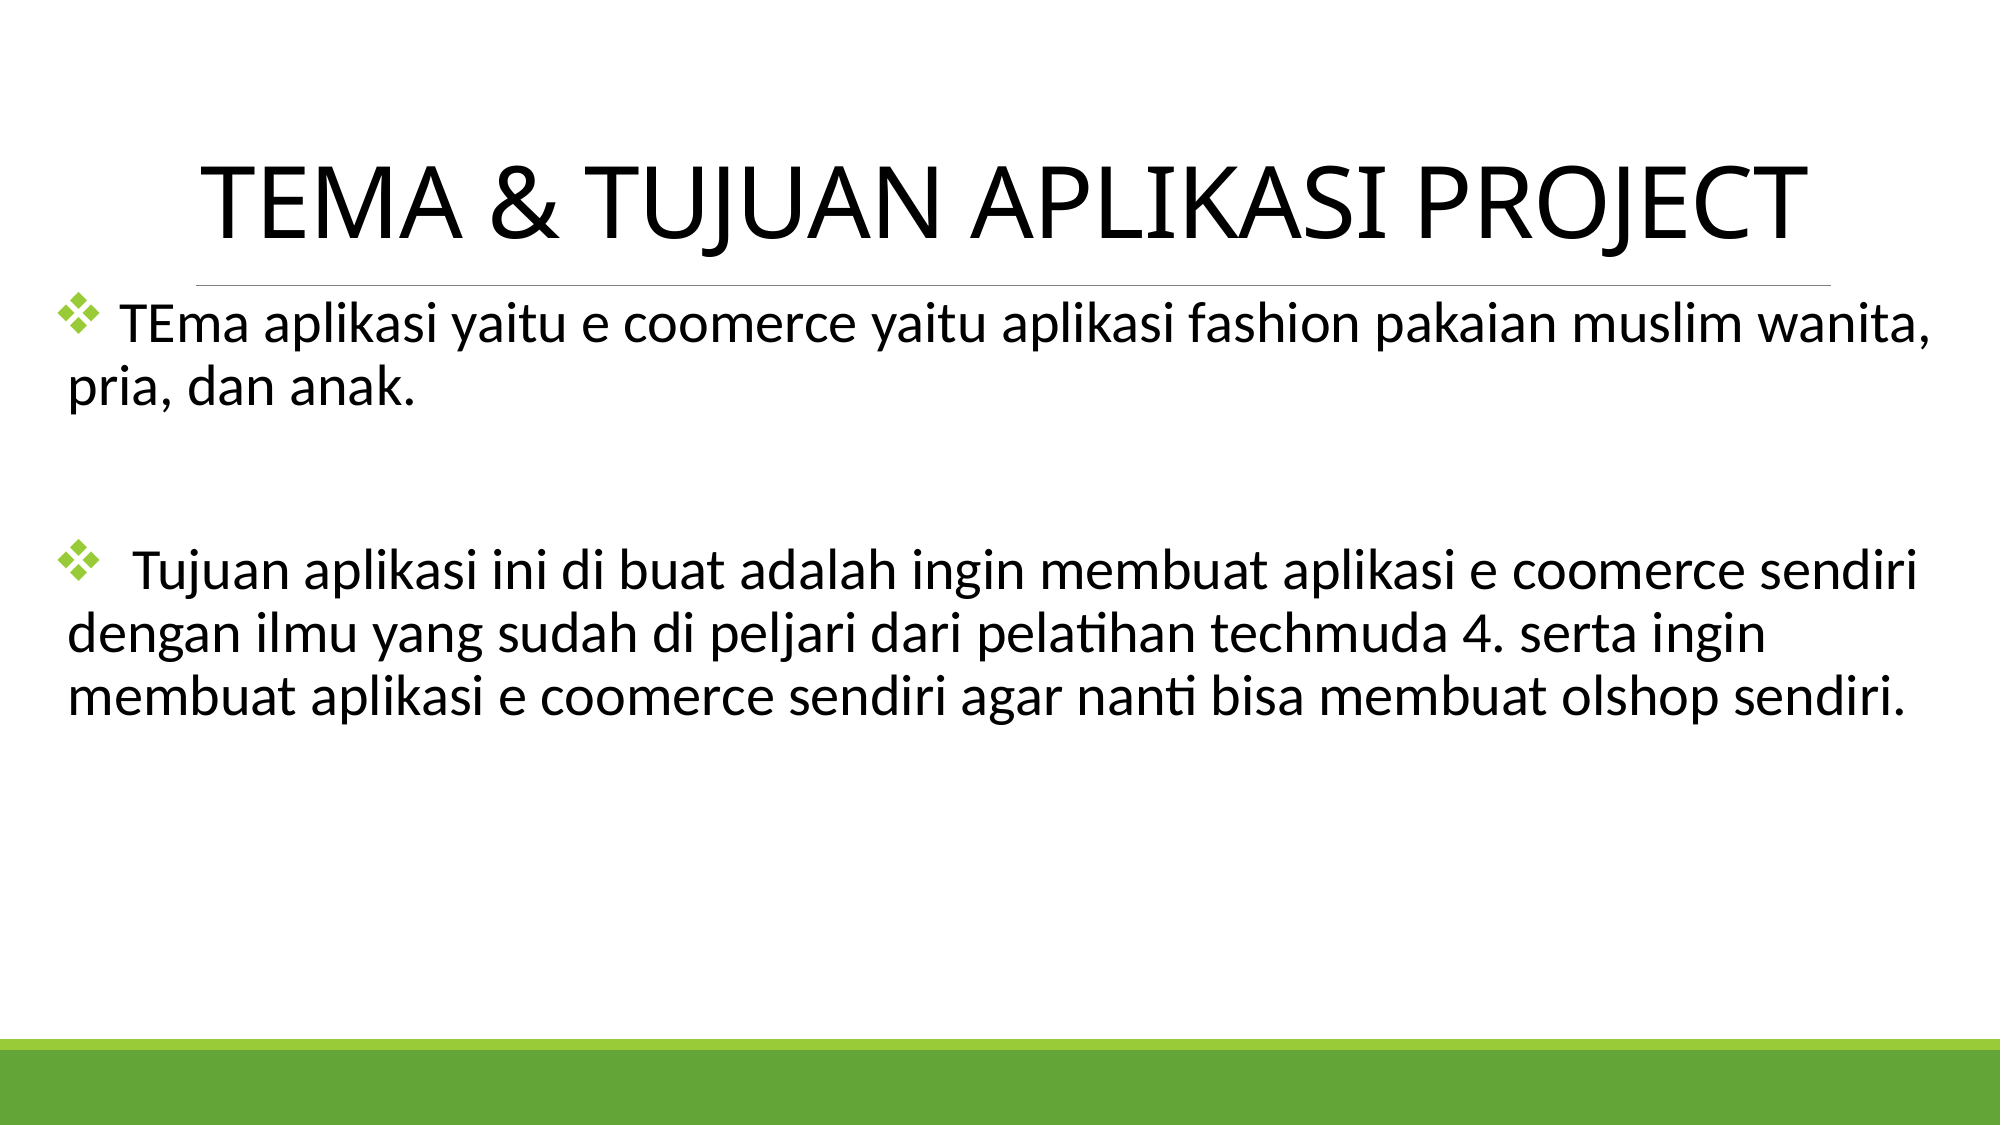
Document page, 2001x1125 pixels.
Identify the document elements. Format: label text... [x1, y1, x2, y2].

title TEMA & TUJUAN APLIKASI PROJECT [180, 47, 1830, 267]
list TEma aplikasi yaitu e coomerce yaitu aplikasi fashion pakaian muslim wanita, pria, dan anak. Tujuan aplikasi ini di buat adalah ingin membuat aplikasi e coomerce sendiri dengan ilmu yang sudah di peljari dari pelatihan techmuda 4. serta ingin membuat aplikasi e coomerce sendiri agar nanti bisa membuat olshop sendiri. [52, 285, 1958, 984]
